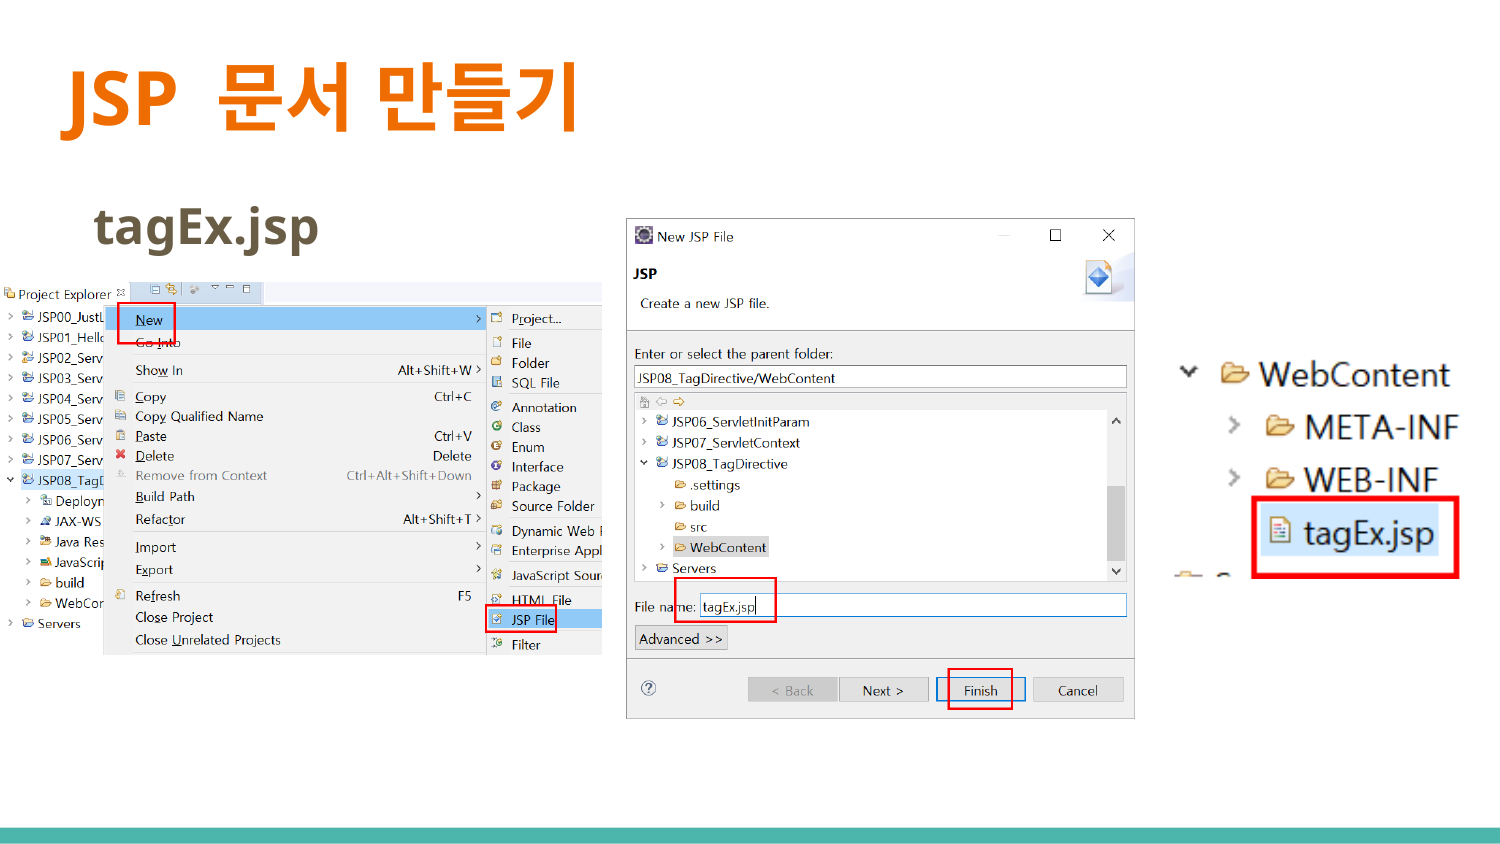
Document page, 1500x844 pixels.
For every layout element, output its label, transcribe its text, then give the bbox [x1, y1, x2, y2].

list tagEx.jsp [78, 170, 551, 264]
title JSP 문서 만들기 [51, 35, 1449, 152]
picture [626, 218, 1135, 719]
picture [1172, 338, 1486, 579]
picture [3, 281, 602, 655]
